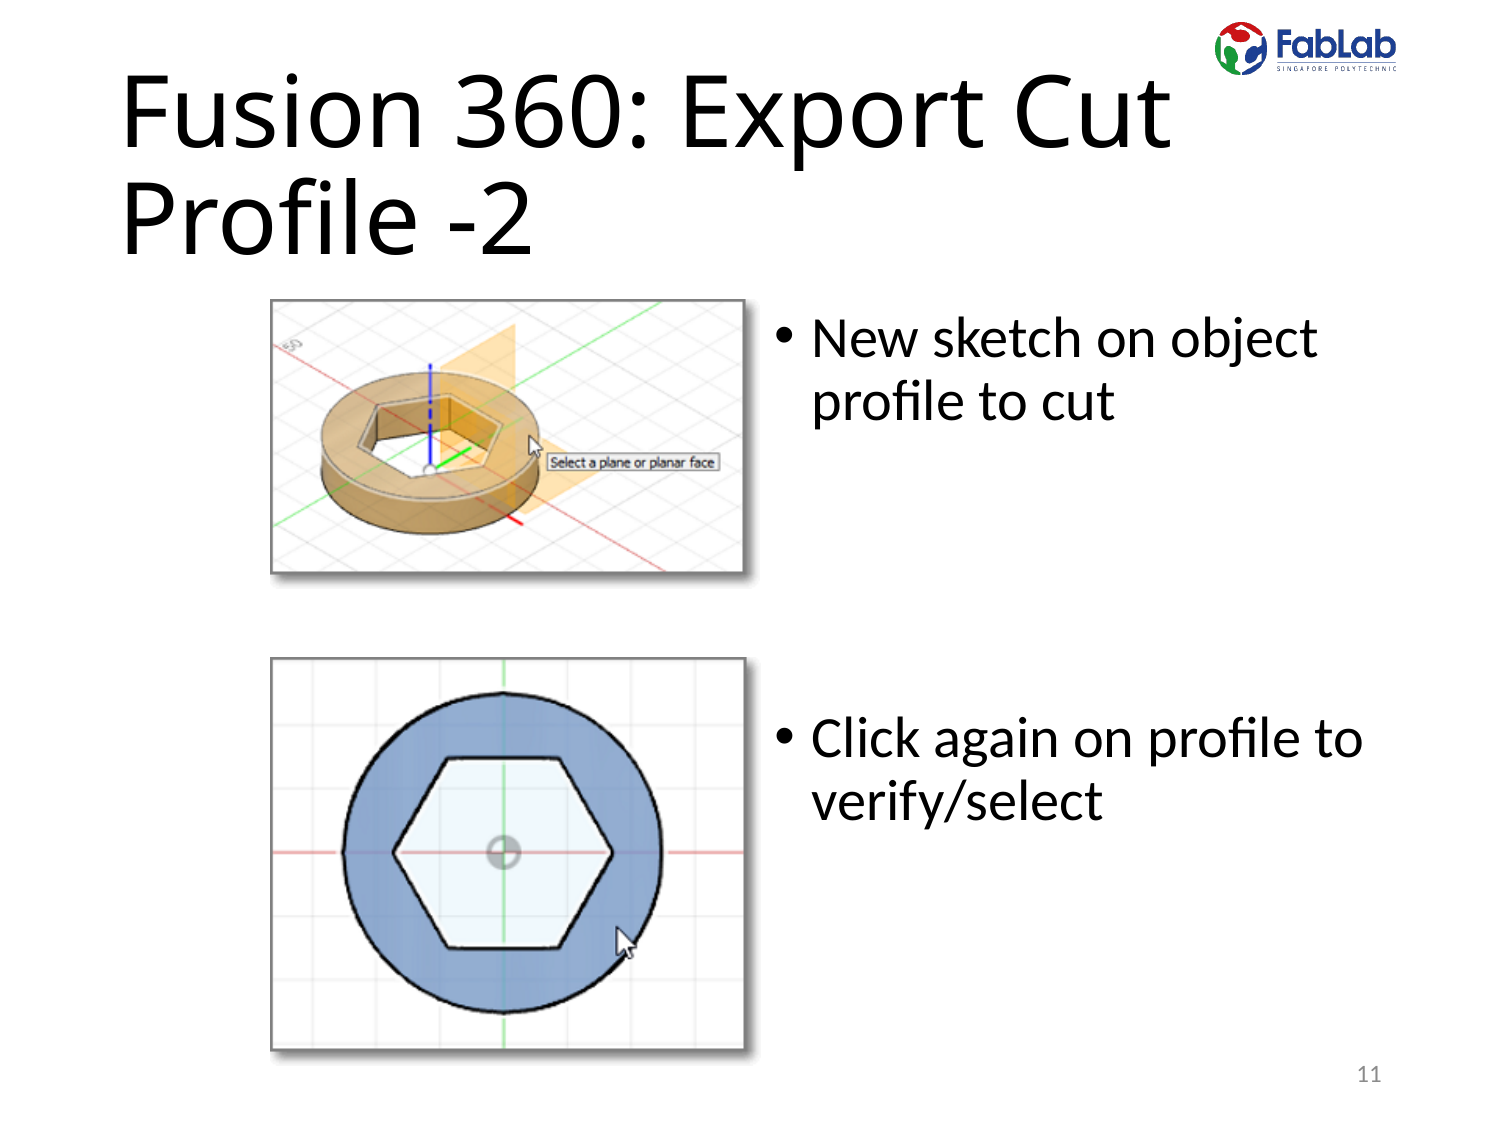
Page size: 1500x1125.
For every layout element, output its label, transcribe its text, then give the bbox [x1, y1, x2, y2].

slide_number 11 [1059, 1047, 1397, 1103]
text_box Click again on profile to verify/select [761, 699, 1398, 1047]
title Fusion 360: Export Cut Profile -2 [103, 59, 1397, 278]
picture [1215, 22, 1396, 59]
picture [270, 657, 761, 1066]
list New sketch on object profile to cut [759, 299, 1397, 647]
picture [270, 299, 760, 589]
